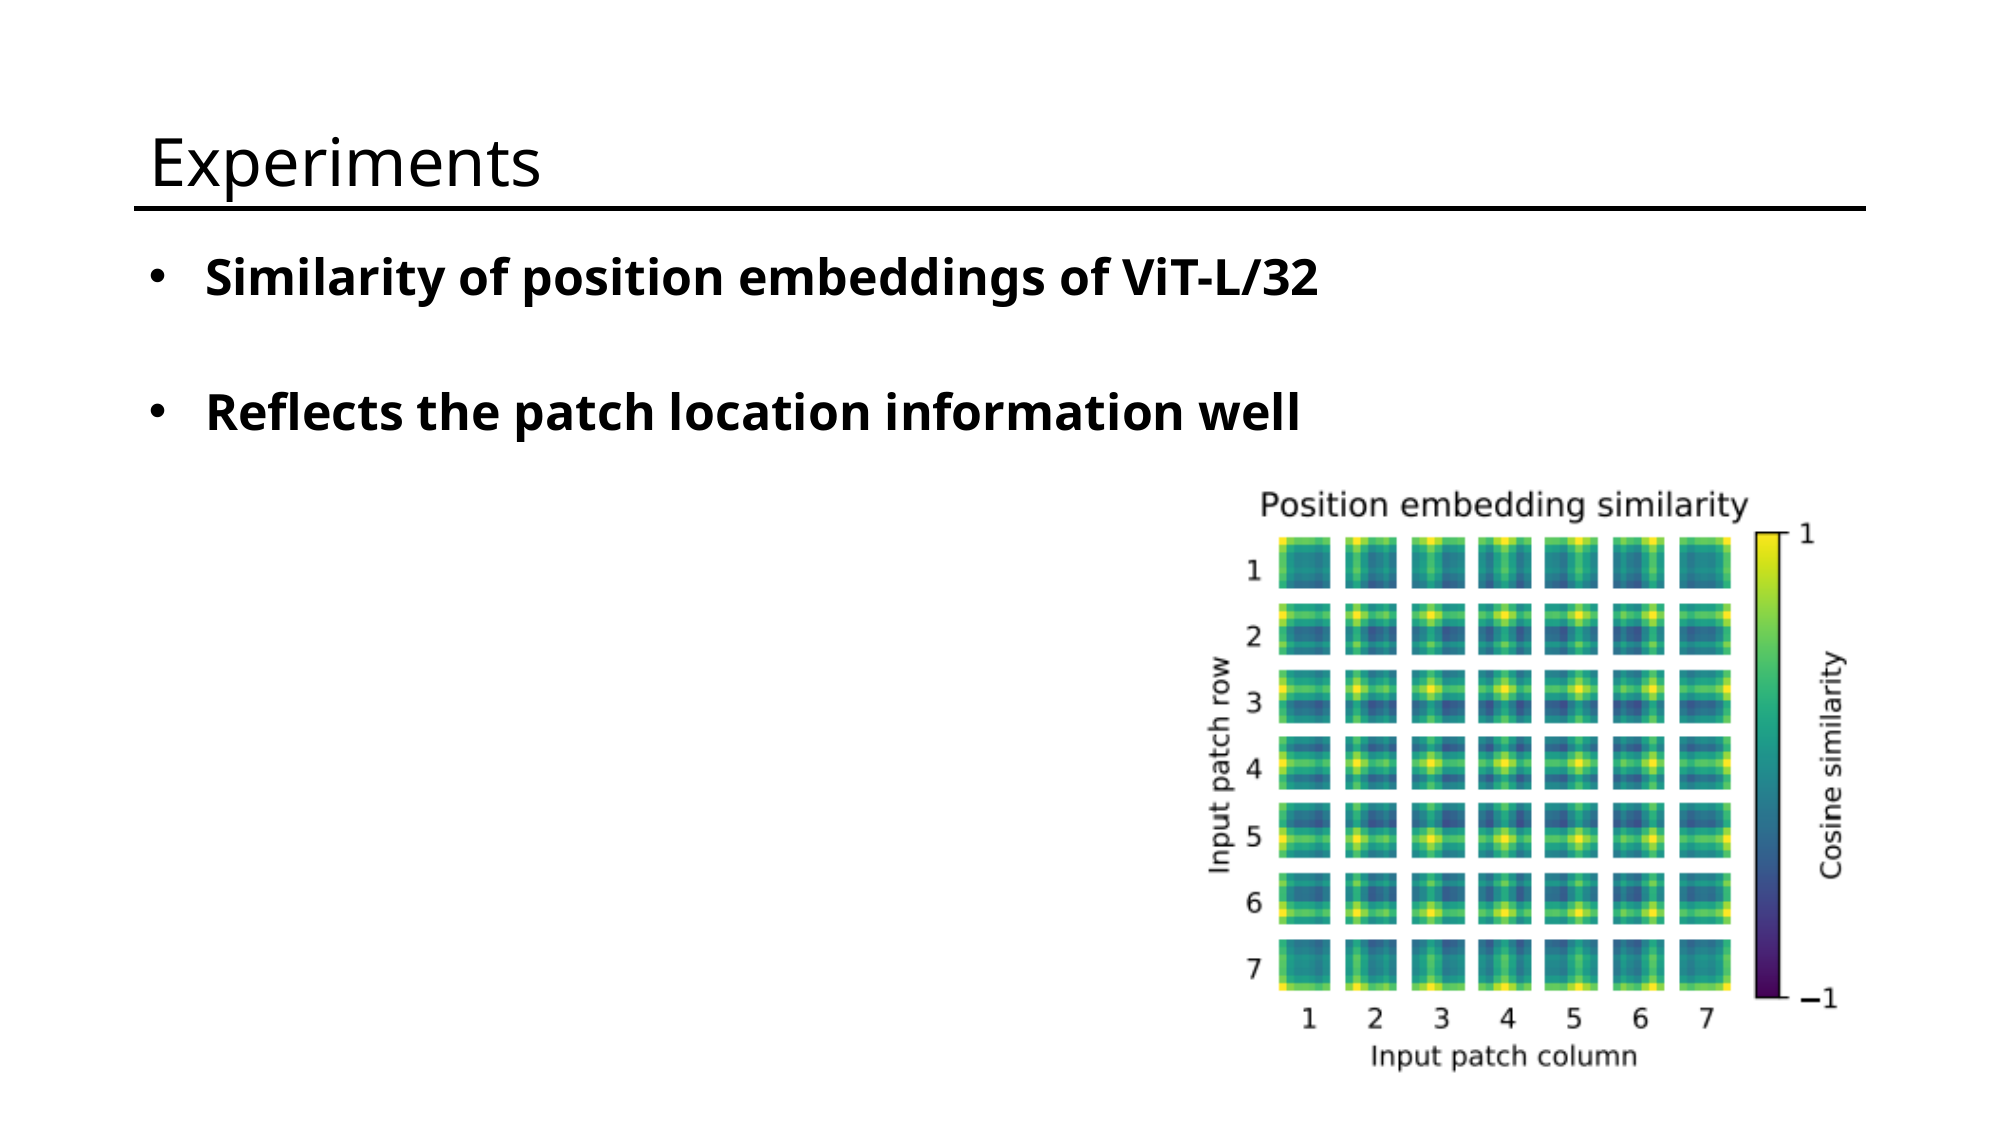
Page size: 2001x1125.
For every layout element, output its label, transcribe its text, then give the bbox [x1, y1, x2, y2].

text_box Similarity of position embeddings of ViT-L/32 [134, 209, 1866, 313]
text_box Reflects the patch location information well [134, 343, 1866, 448]
picture [1175, 458, 1866, 1086]
text_box Experiments [134, 64, 1683, 208]
